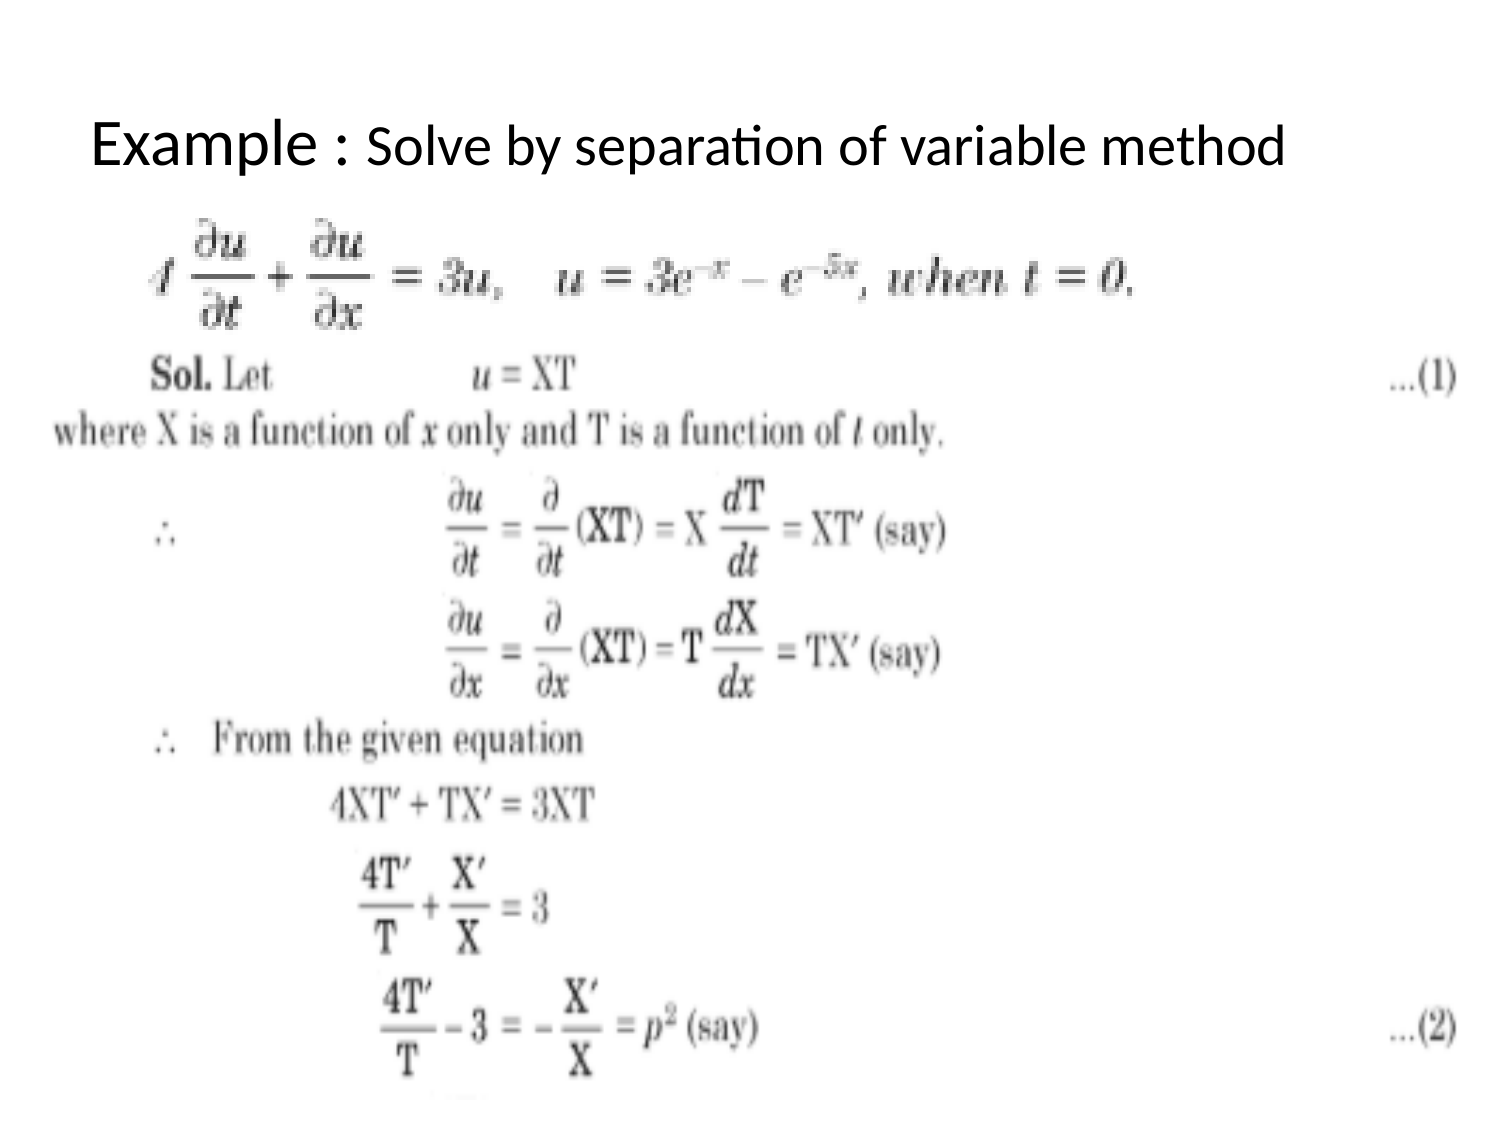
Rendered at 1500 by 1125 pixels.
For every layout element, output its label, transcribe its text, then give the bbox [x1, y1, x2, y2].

title Example : Solve by separation of variable method [75, 45, 1425, 209]
picture [30, 210, 1479, 1101]
